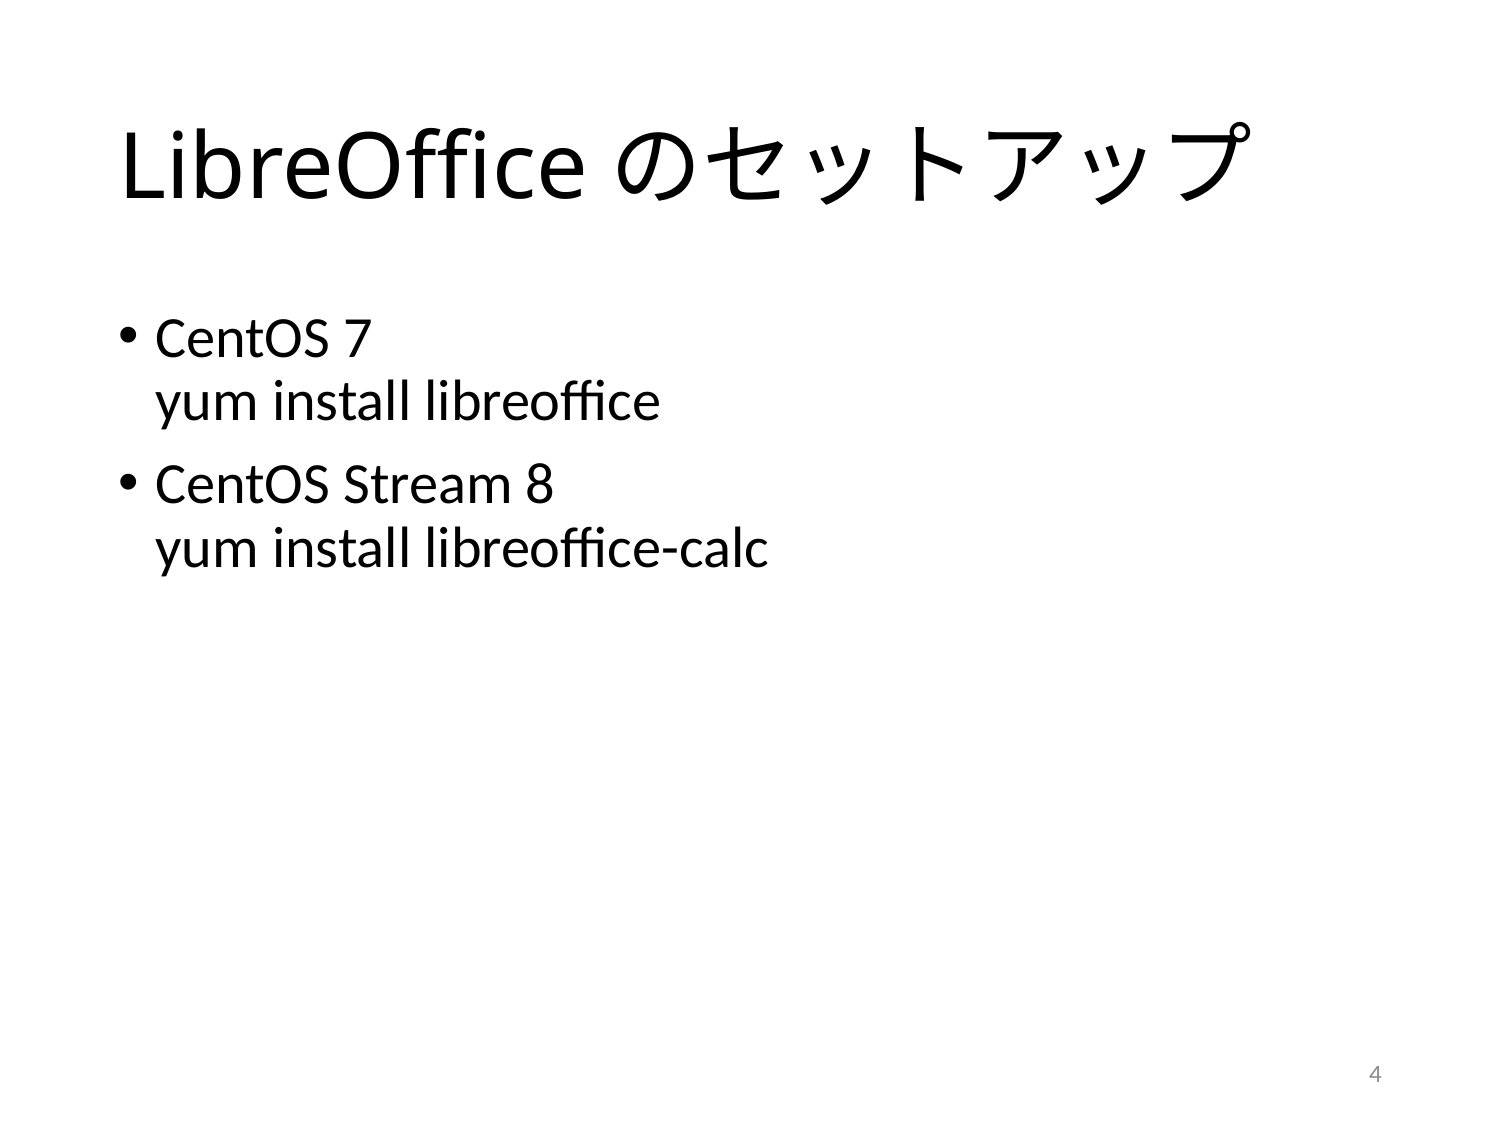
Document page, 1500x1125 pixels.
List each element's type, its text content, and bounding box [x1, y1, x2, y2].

list CentOS 7 yum install libreoffice CentOS Stream 8 yum install libreoffice-calc [103, 299, 1397, 1014]
slide_number 4 [1059, 1042, 1397, 1103]
title LibreOfficeのセットアップ [103, 59, 1397, 278]
